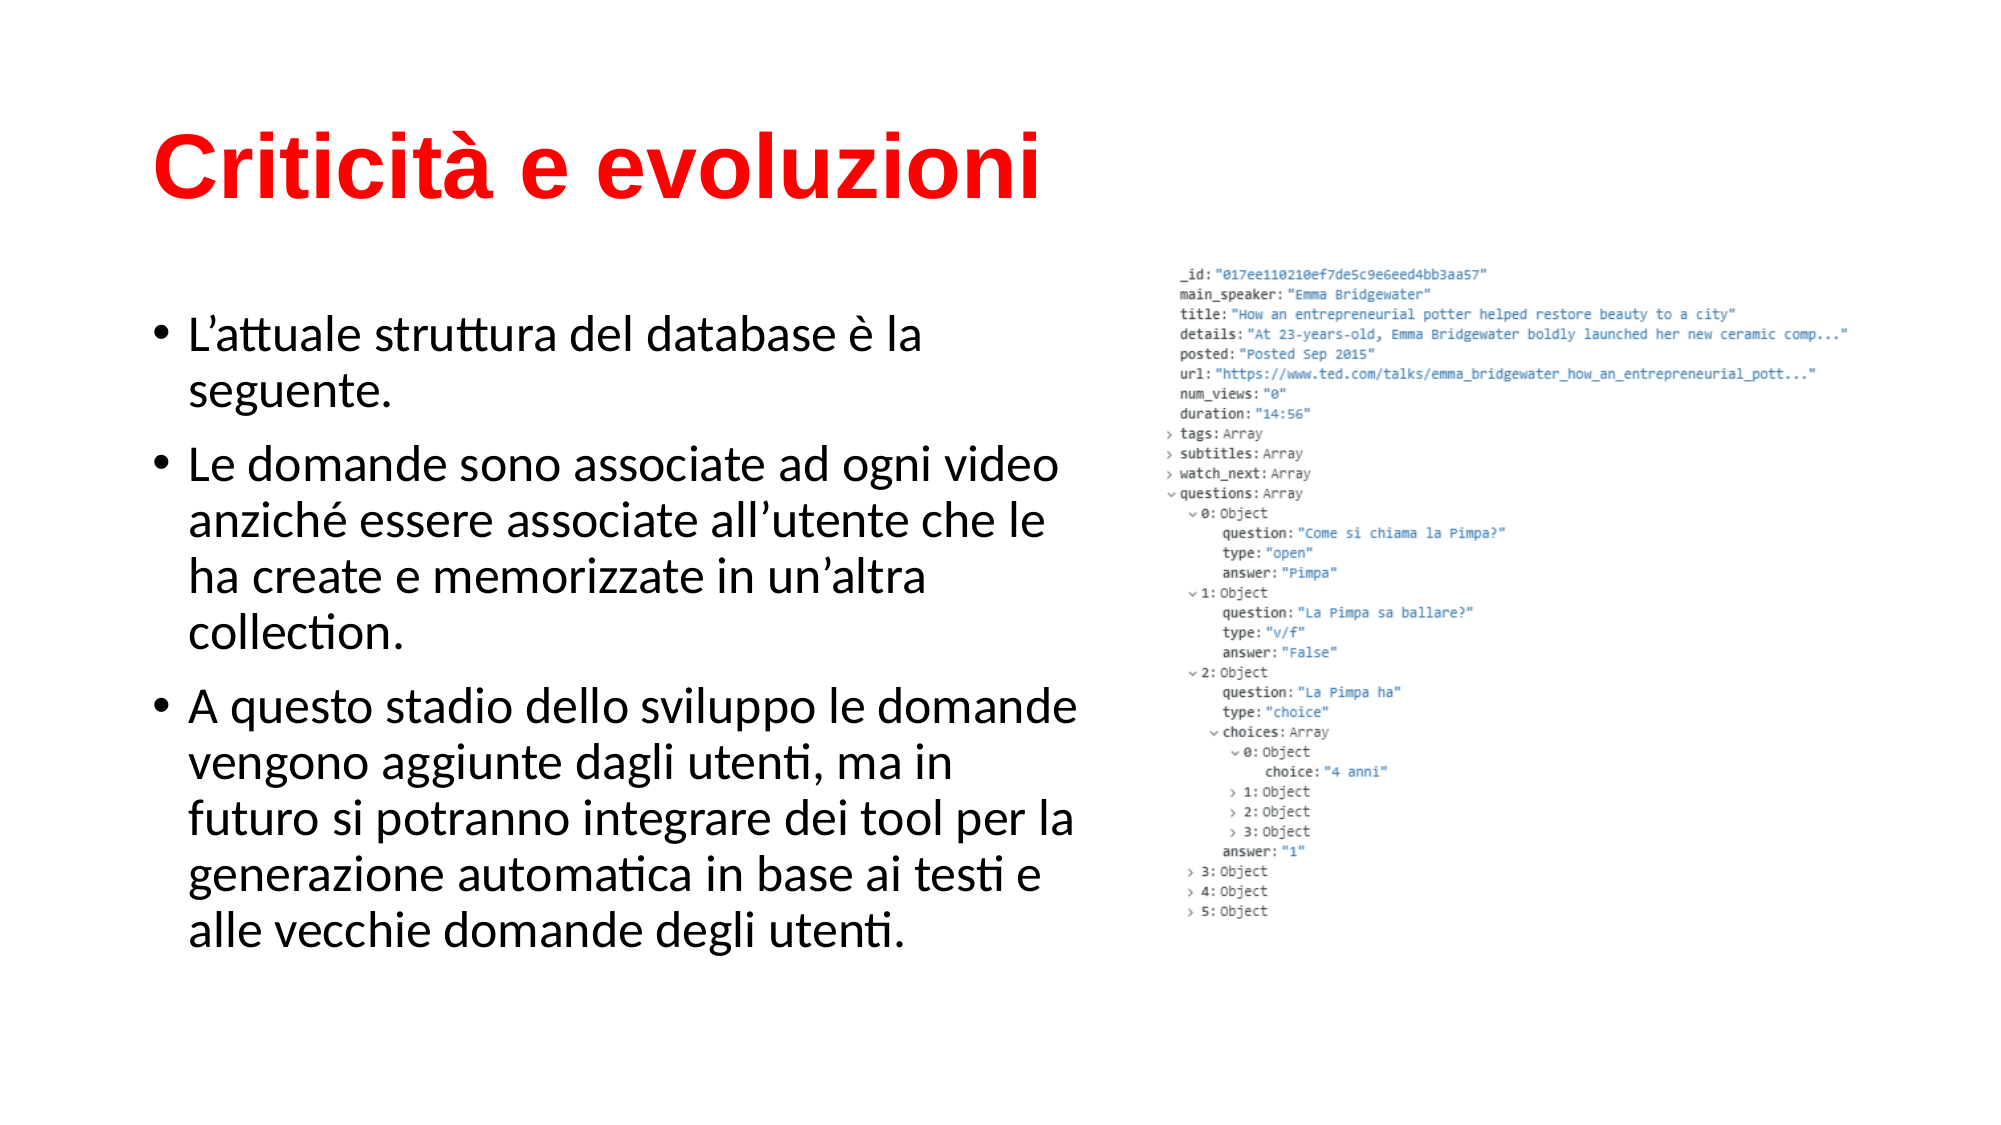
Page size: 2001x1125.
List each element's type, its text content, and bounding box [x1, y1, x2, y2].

list L’attuale struttura del database è la seguente. Le domande sono associate ad ogni video anziché essere associate all’utente che le ha create e memorizzate in un’altra collection. A questo stadio dello sviluppo le domande vengono aggiunte dagli utenti, ma in futuro si potranno integrare dei tool per la generazione automatica in base ai testi e alle vecchie domande degli utenti. [137, 299, 1097, 1014]
picture [1167, 257, 1863, 936]
title Criticità e evoluzioni [137, 59, 1863, 278]
